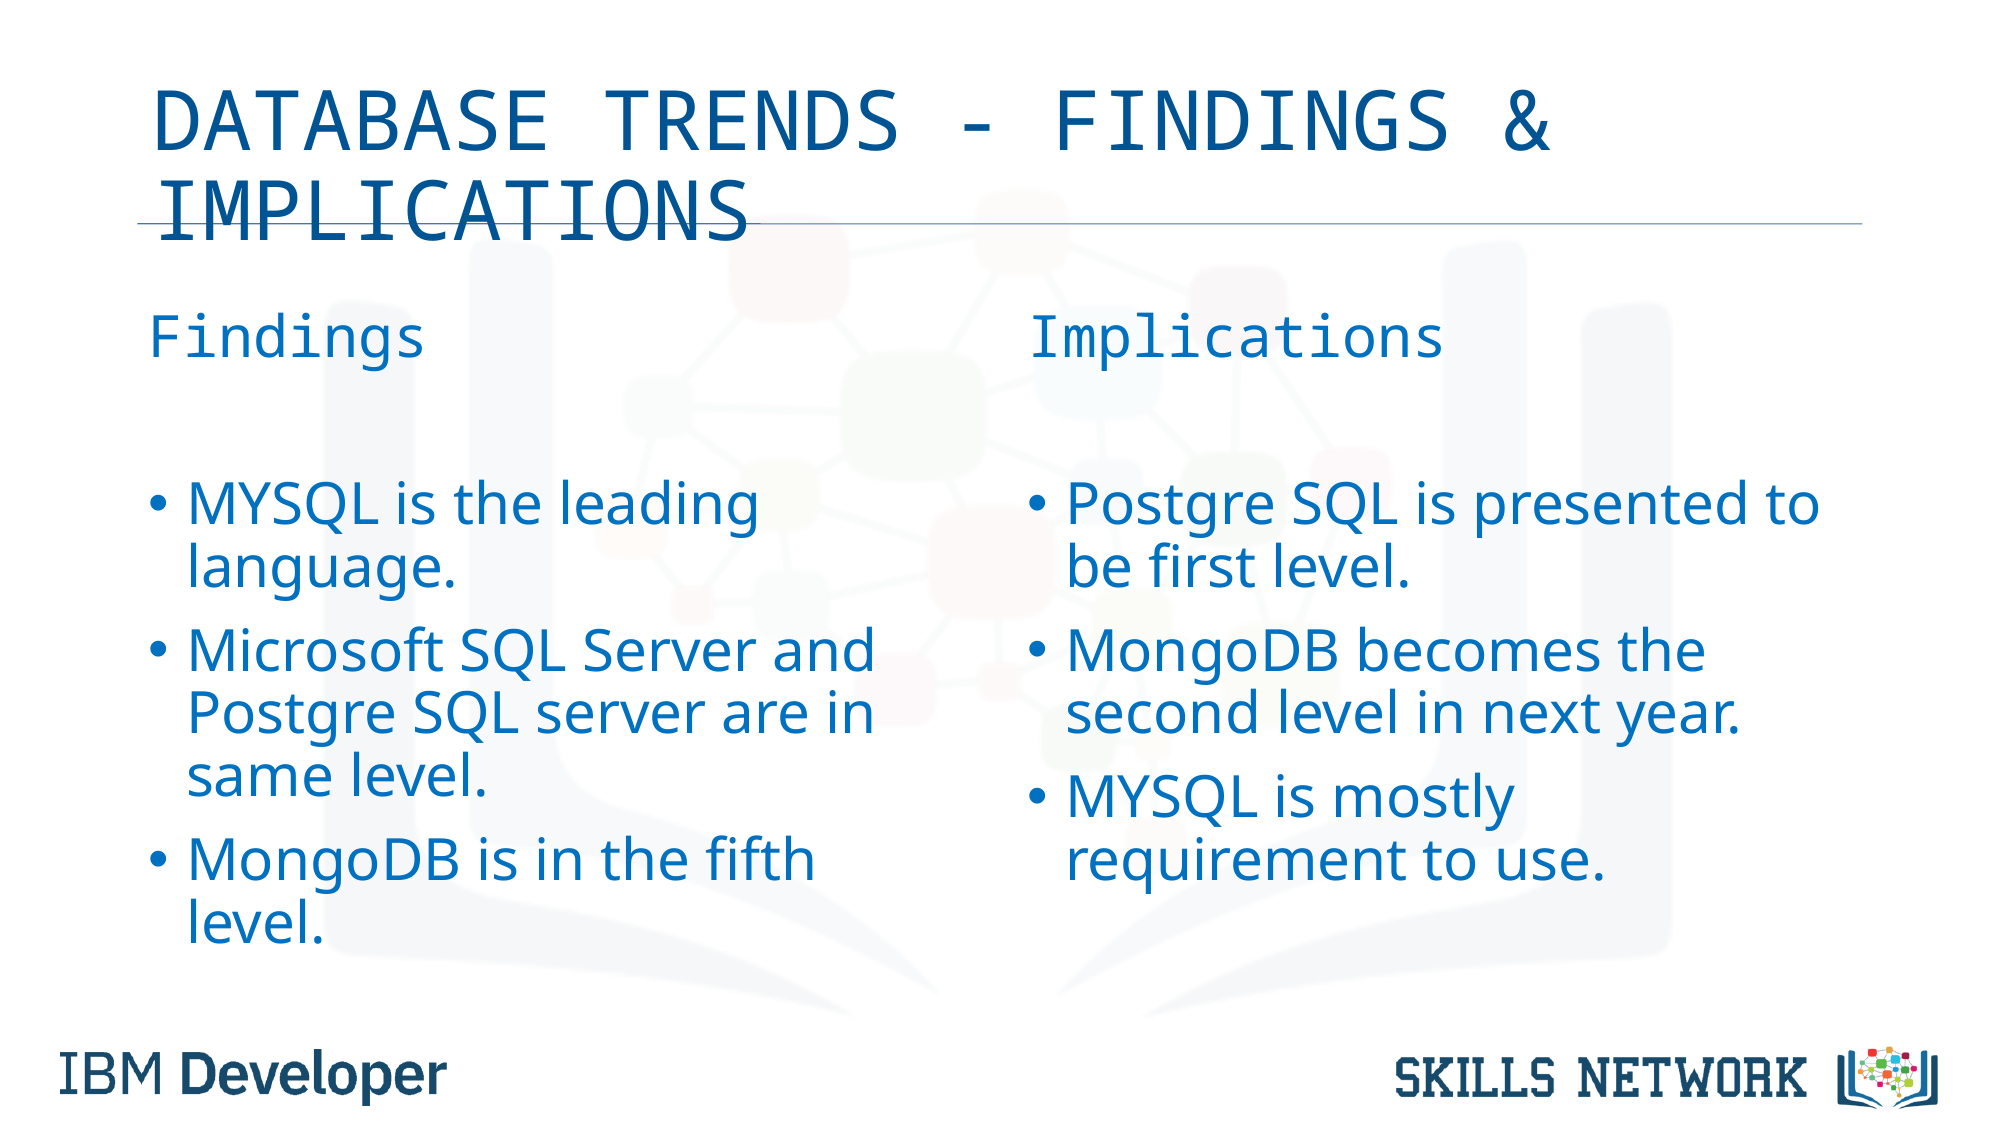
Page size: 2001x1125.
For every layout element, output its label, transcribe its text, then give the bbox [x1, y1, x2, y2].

title DATABASE TRENDS - FINDINGS & IMPLICATIONS [137, 59, 1863, 278]
list Implications Postgre SQL is presented to be first level. MongoDB becomes the second level in next year. MYSQL is mostly requirement to use. [1012, 299, 1863, 1014]
list Findings MYSQL is the leading language. Microsoft SQL Server and Postgre SQL server are in same level. MongoDB is in the fifth level. [133, 299, 984, 1014]
picture [55, 1045, 459, 1108]
picture [1390, 1045, 1945, 1111]
